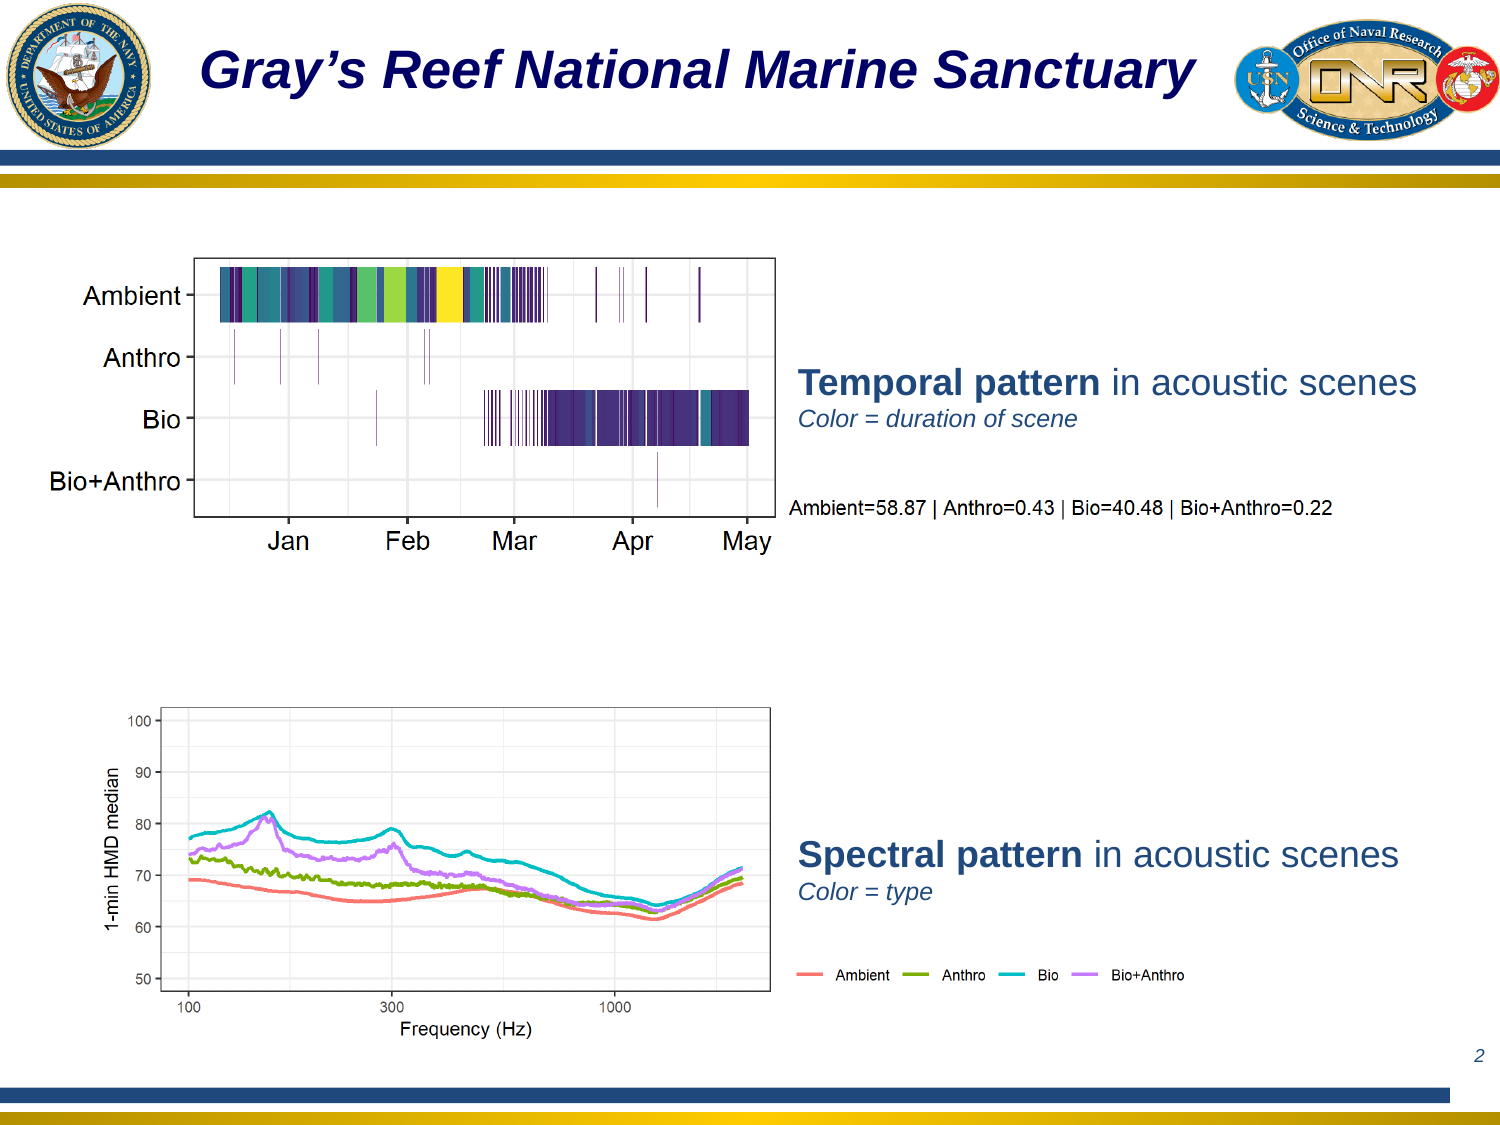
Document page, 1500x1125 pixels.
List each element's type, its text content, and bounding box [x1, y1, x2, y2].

text_box Spectral pattern in acoustic scenes Color = type [787, 822, 1432, 913]
picture [93, 686, 782, 1050]
picture [786, 939, 1261, 1008]
picture [0, 244, 782, 577]
picture [786, 481, 1339, 533]
text_box Temporal pattern in acoustic scenes Color = duration of scene [786, 350, 1450, 441]
slide_number 2 [1449, 1037, 1500, 1072]
picture [1234, 19, 1500, 141]
title Gray’s Reef National Marine Sanctuary [60, 26, 1336, 118]
picture [6, 3, 151, 149]
